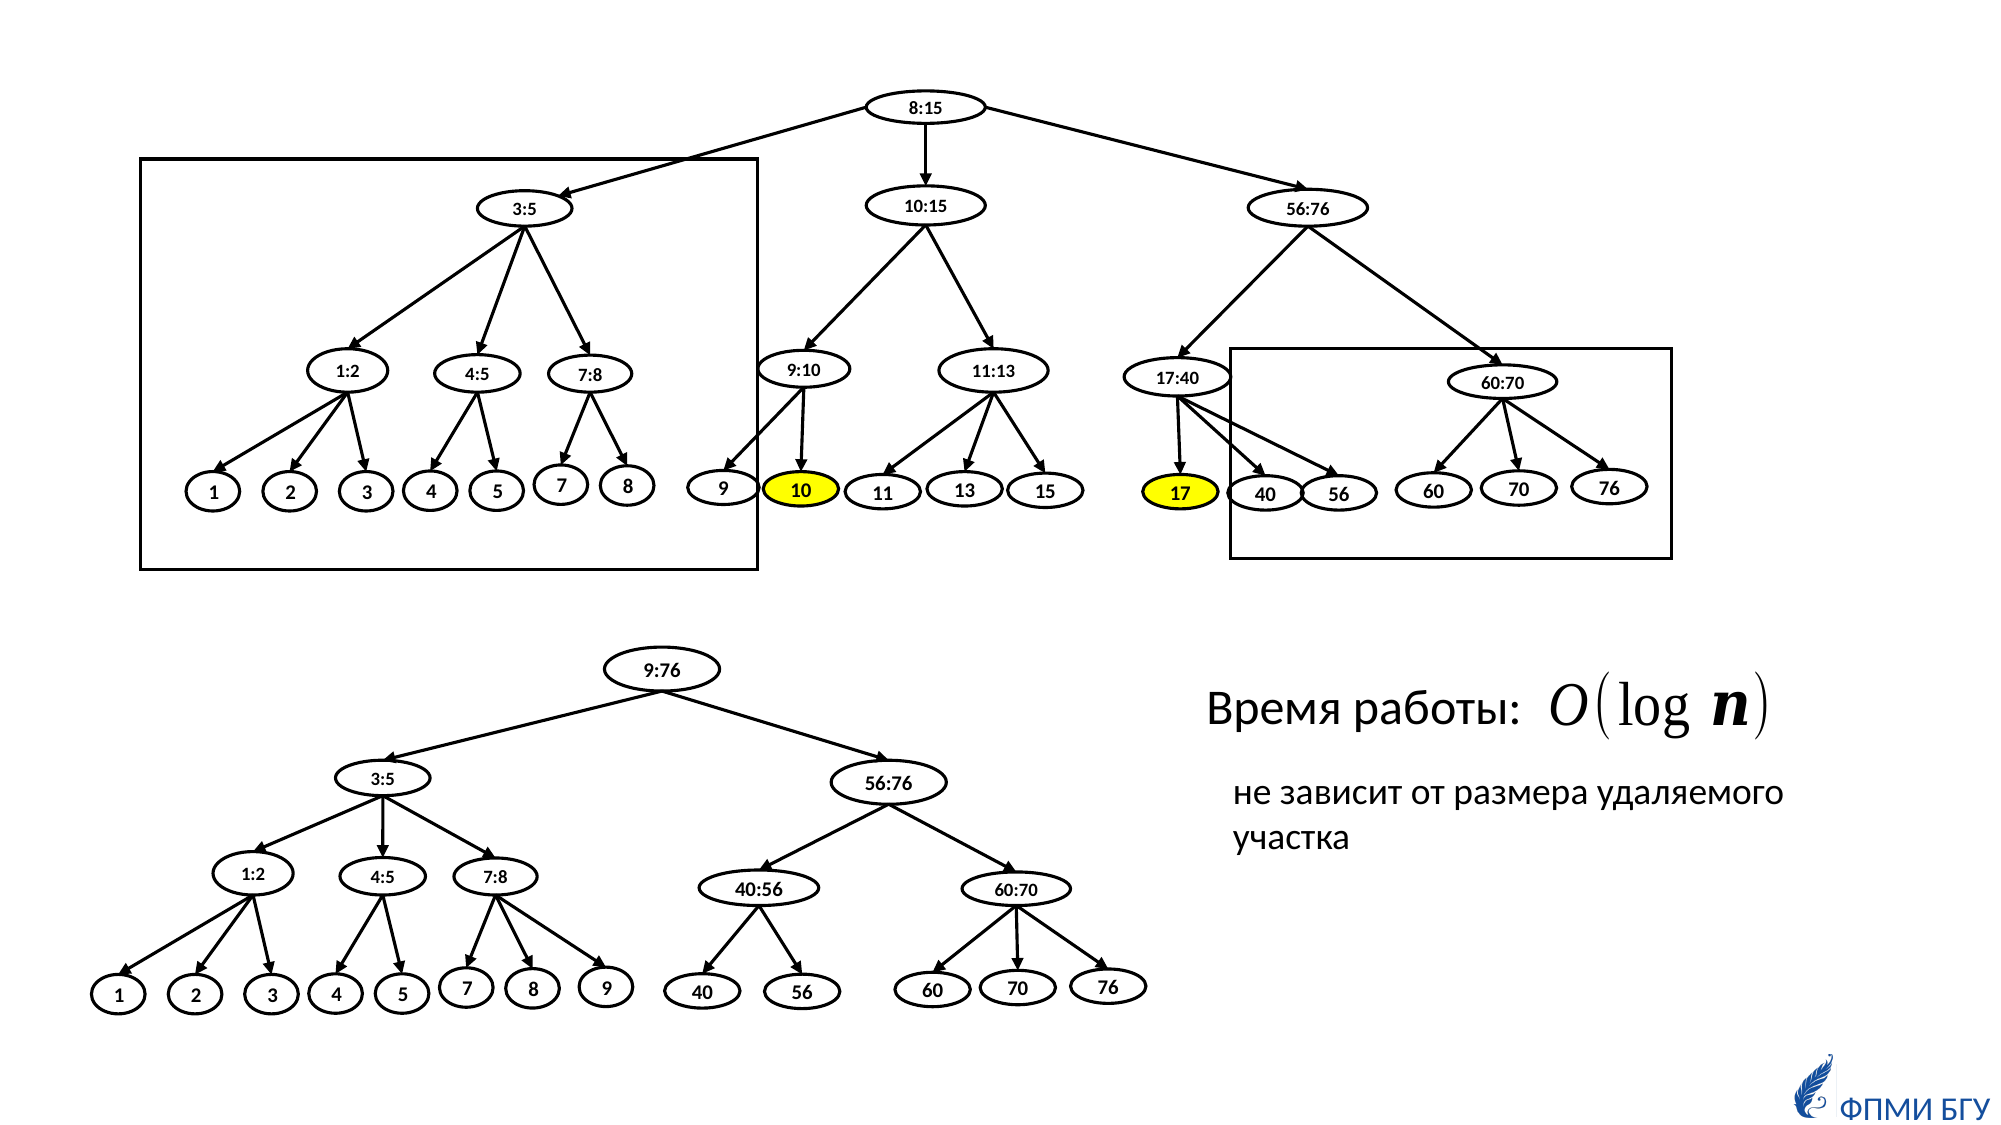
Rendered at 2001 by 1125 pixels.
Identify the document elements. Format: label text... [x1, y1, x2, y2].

text_box 17 [1141, 473, 1220, 510]
text_box [139, 158, 759, 570]
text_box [1177, 395, 1339, 476]
text_box 9:10 [759, 349, 851, 389]
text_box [925, 224, 994, 349]
text_box 3:5 [334, 759, 432, 795]
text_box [702, 905, 758, 974]
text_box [964, 392, 993, 472]
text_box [758, 804, 888, 870]
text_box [1502, 398, 1610, 470]
text_box 17:40 [1123, 356, 1230, 398]
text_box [558, 107, 867, 196]
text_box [335, 895, 382, 974]
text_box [888, 804, 1017, 872]
text_box 40 [663, 972, 742, 1010]
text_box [1433, 398, 1503, 473]
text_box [118, 895, 254, 975]
text_box 5 [374, 972, 430, 1015]
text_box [382, 795, 496, 858]
picture [1793, 1053, 1837, 1118]
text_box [1016, 905, 1109, 969]
text_box 40 [1226, 485, 1230, 501]
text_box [1177, 226, 1307, 358]
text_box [590, 392, 628, 466]
text_box 4:5 [338, 856, 427, 895]
text_box ФПМИ БГУ [1830, 1087, 2000, 1125]
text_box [560, 392, 590, 465]
text_box 1:2 [211, 850, 295, 895]
text_box 60:70 [961, 870, 1072, 905]
text_box 10:15 [865, 184, 987, 224]
text_box 13 [925, 475, 1004, 508]
text_box 56 [763, 973, 841, 1010]
text_box 7 [438, 966, 495, 1009]
text_box 8 [504, 968, 561, 1010]
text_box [382, 895, 402, 974]
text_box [1307, 226, 1503, 365]
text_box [254, 895, 272, 975]
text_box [882, 392, 994, 475]
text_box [348, 392, 367, 472]
text_box 15 [1006, 472, 1085, 509]
text_box 11 [844, 473, 922, 510]
text_box 70 [979, 969, 1057, 1006]
text_box 7:8 [452, 856, 539, 895]
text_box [723, 387, 800, 471]
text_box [800, 387, 804, 472]
text_box 10 [762, 470, 840, 508]
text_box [466, 895, 495, 968]
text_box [662, 691, 889, 761]
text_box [347, 226, 477, 349]
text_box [430, 392, 477, 471]
text_box 2 [167, 975, 223, 1015]
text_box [382, 691, 662, 761]
text_box 76 [1069, 967, 1148, 1005]
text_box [803, 224, 926, 351]
text_box не зависит от размера удаляемого участка [1218, 760, 1830, 865]
text_box 1 [90, 973, 147, 1015]
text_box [477, 226, 524, 355]
text_box 56:76 [830, 759, 948, 804]
text_box 40:56 [698, 868, 820, 905]
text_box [495, 895, 606, 968]
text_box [985, 107, 1308, 190]
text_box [212, 392, 348, 472]
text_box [758, 905, 803, 975]
text_box 9 [578, 966, 634, 1008]
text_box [524, 226, 591, 356]
text_box 60 [893, 971, 972, 1008]
text_box 11:13 [937, 347, 1050, 392]
text_box 9:76 [603, 646, 721, 691]
text_box Время работы: [1191, 666, 1572, 742]
text_box 3 [243, 973, 300, 1015]
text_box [993, 392, 1046, 473]
text_box 56:76 [1247, 188, 1369, 226]
text_box 8:15 [865, 89, 986, 125]
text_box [932, 905, 1017, 973]
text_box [477, 392, 497, 471]
text_box [1230, 348, 1673, 560]
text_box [252, 795, 382, 852]
text_box 4 [307, 972, 364, 1015]
